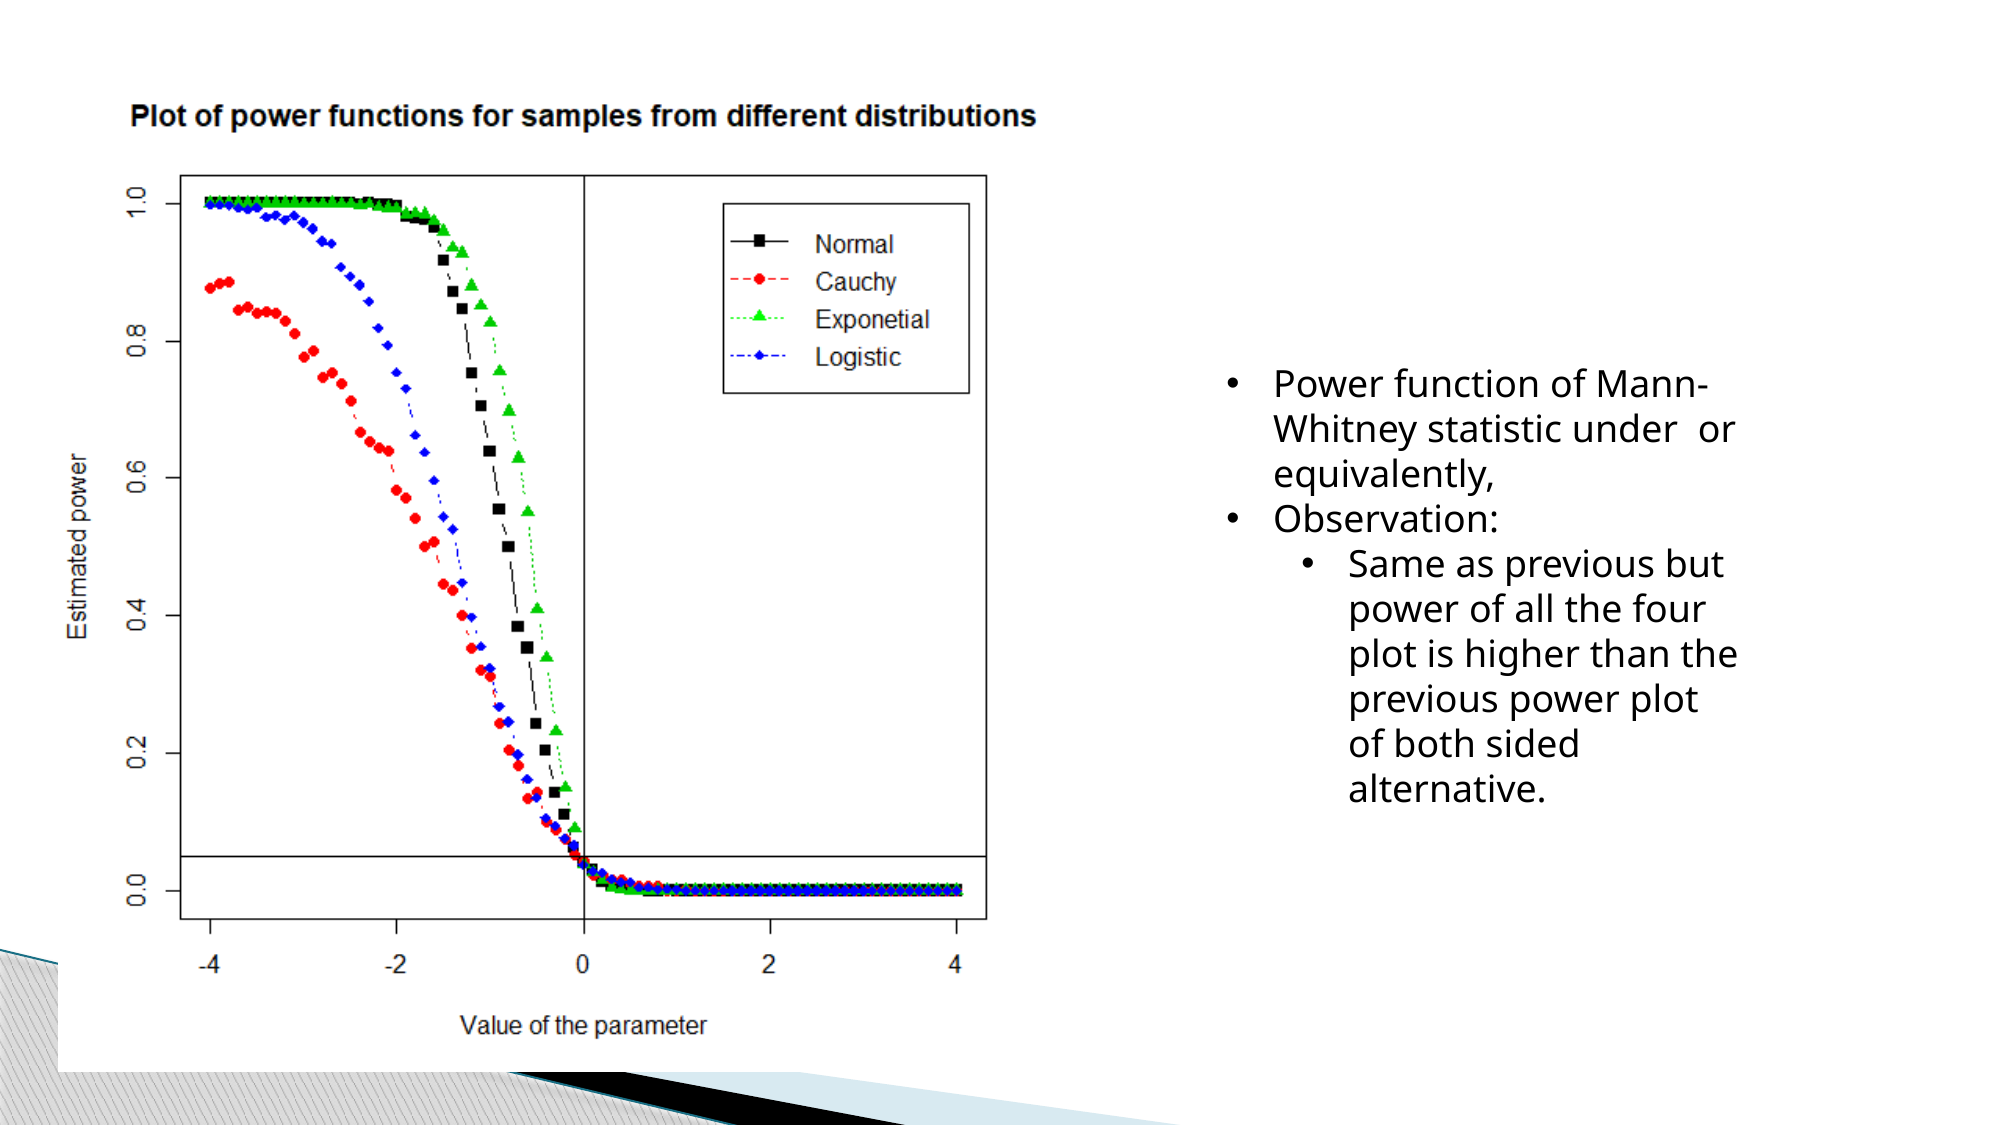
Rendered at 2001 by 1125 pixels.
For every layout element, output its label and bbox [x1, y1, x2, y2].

picture [58, 53, 1050, 1072]
